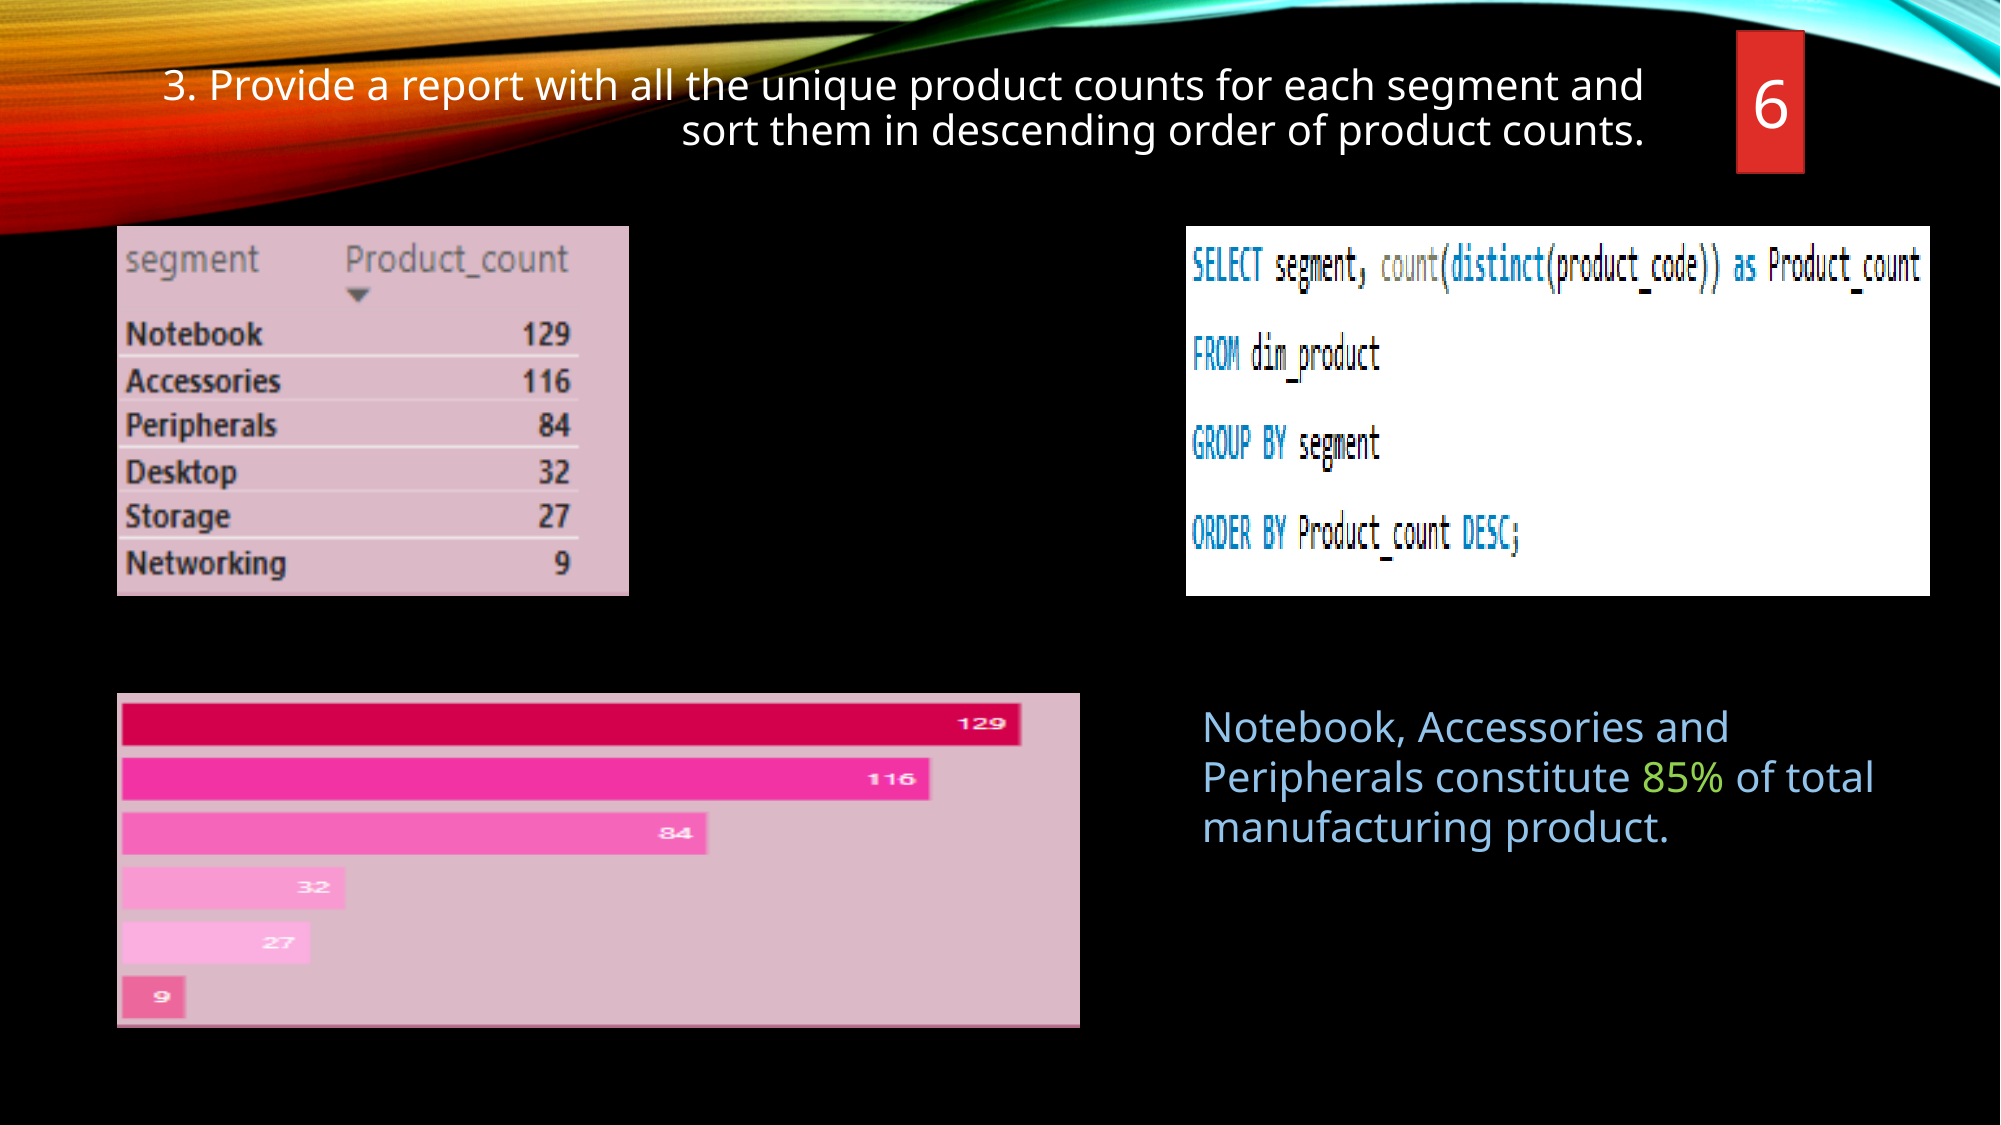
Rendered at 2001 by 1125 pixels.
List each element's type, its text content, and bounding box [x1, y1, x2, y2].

text_box 6 [1736, 30, 1805, 174]
title 3. Provide a report with all the unique product counts for each segment and sort them in descending order of product counts. [117, 19, 1661, 200]
picture [117, 692, 1081, 1028]
text_box Notebook, Accessories and Peripherals constitute 85% of total manufacturing product. [1186, 693, 1930, 944]
picture [0, 0, 2000, 596]
